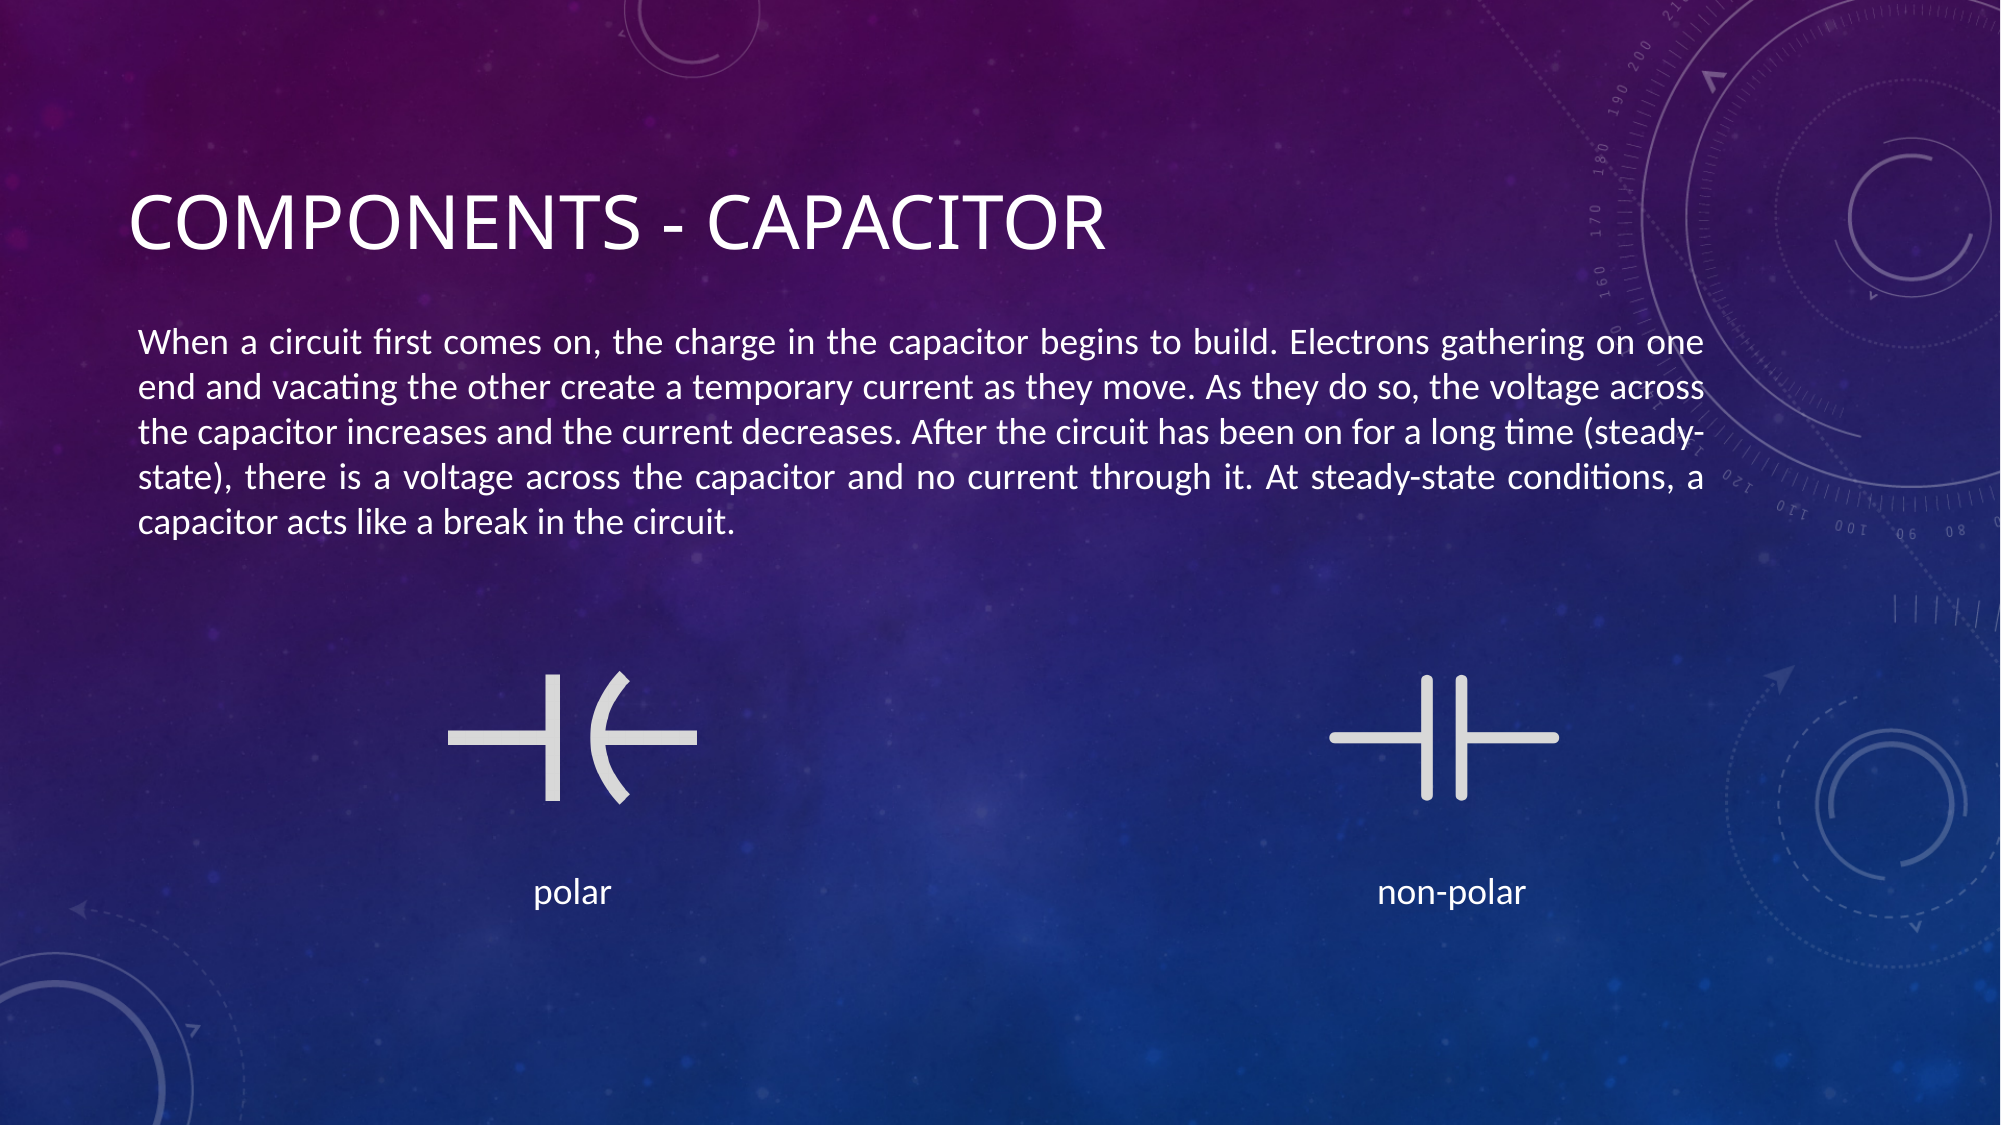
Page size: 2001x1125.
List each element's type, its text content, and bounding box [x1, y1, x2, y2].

title Components - Capacitor [112, 99, 1775, 339]
text_box polar [427, 859, 719, 920]
text_box non-polar [1306, 859, 1598, 920]
picture [0, 0, 2001, 1125]
text_box When a circuit first comes on, the charge in the capacitor begins to build. Electrons gathering on one end and vacating the other create a temporary current as they move. As they do so, the voltage across the capacitor increases and the current decreases. After the circuit has been on for a long time (steady-state), there is a voltage across the capacitor and no current through it. At steady-state conditions, a capacitor acts like a break in the circuit. [123, 310, 1722, 550]
